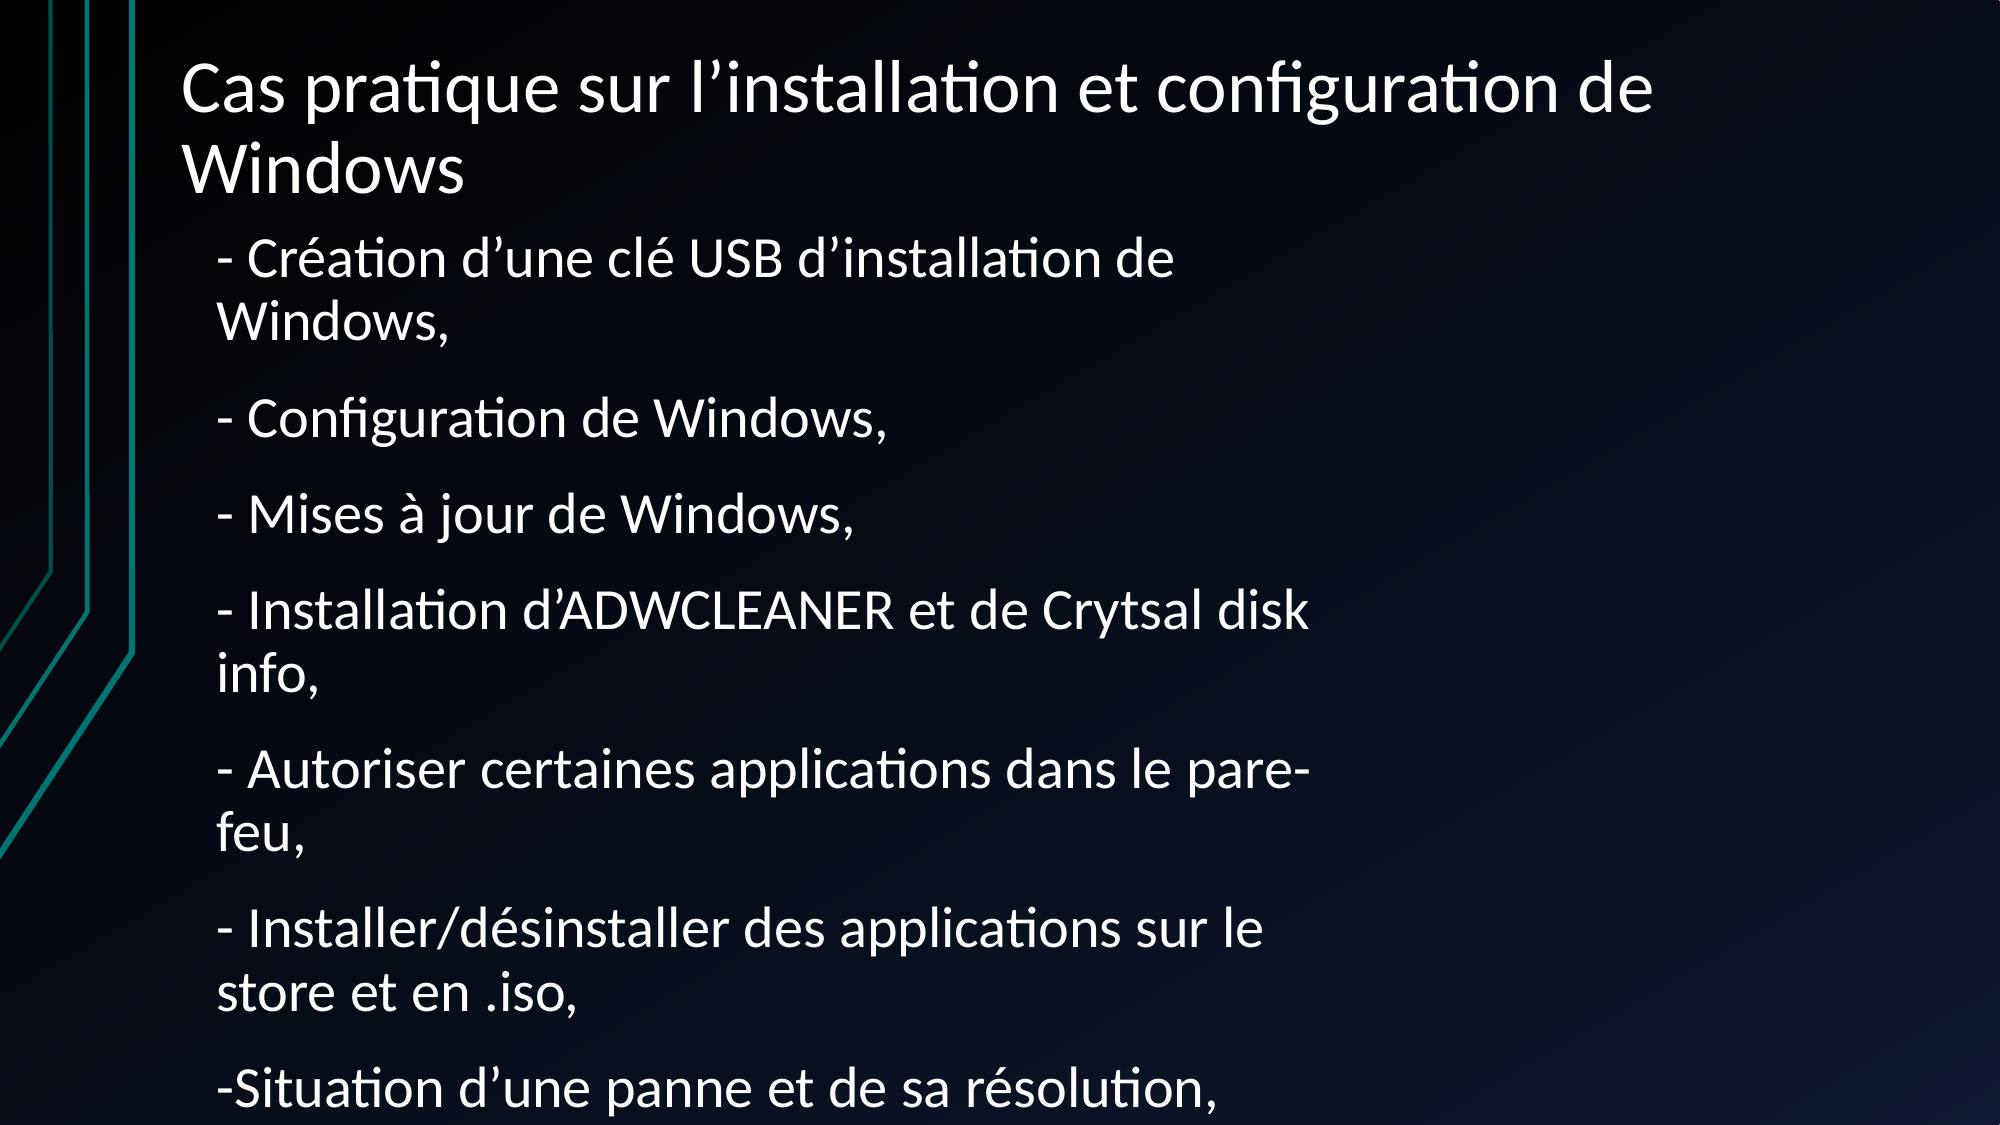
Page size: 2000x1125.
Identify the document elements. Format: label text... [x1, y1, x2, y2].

title Cas pratique sur l’installation et configuration de Windows [161, 19, 1861, 220]
list - Création d’une clé USB d’installation de Windows, - Configuration de Windows, - Mises à jour de Windows, - Installation d’ADWCLEANER et de Crytsal disk info, - Autoriser certaines applications dans le pare-feu, - Installer/désinstaller des applications sur le store et en .iso, -Situation d’une panne et de sa résolution, [196, 217, 1382, 1019]
